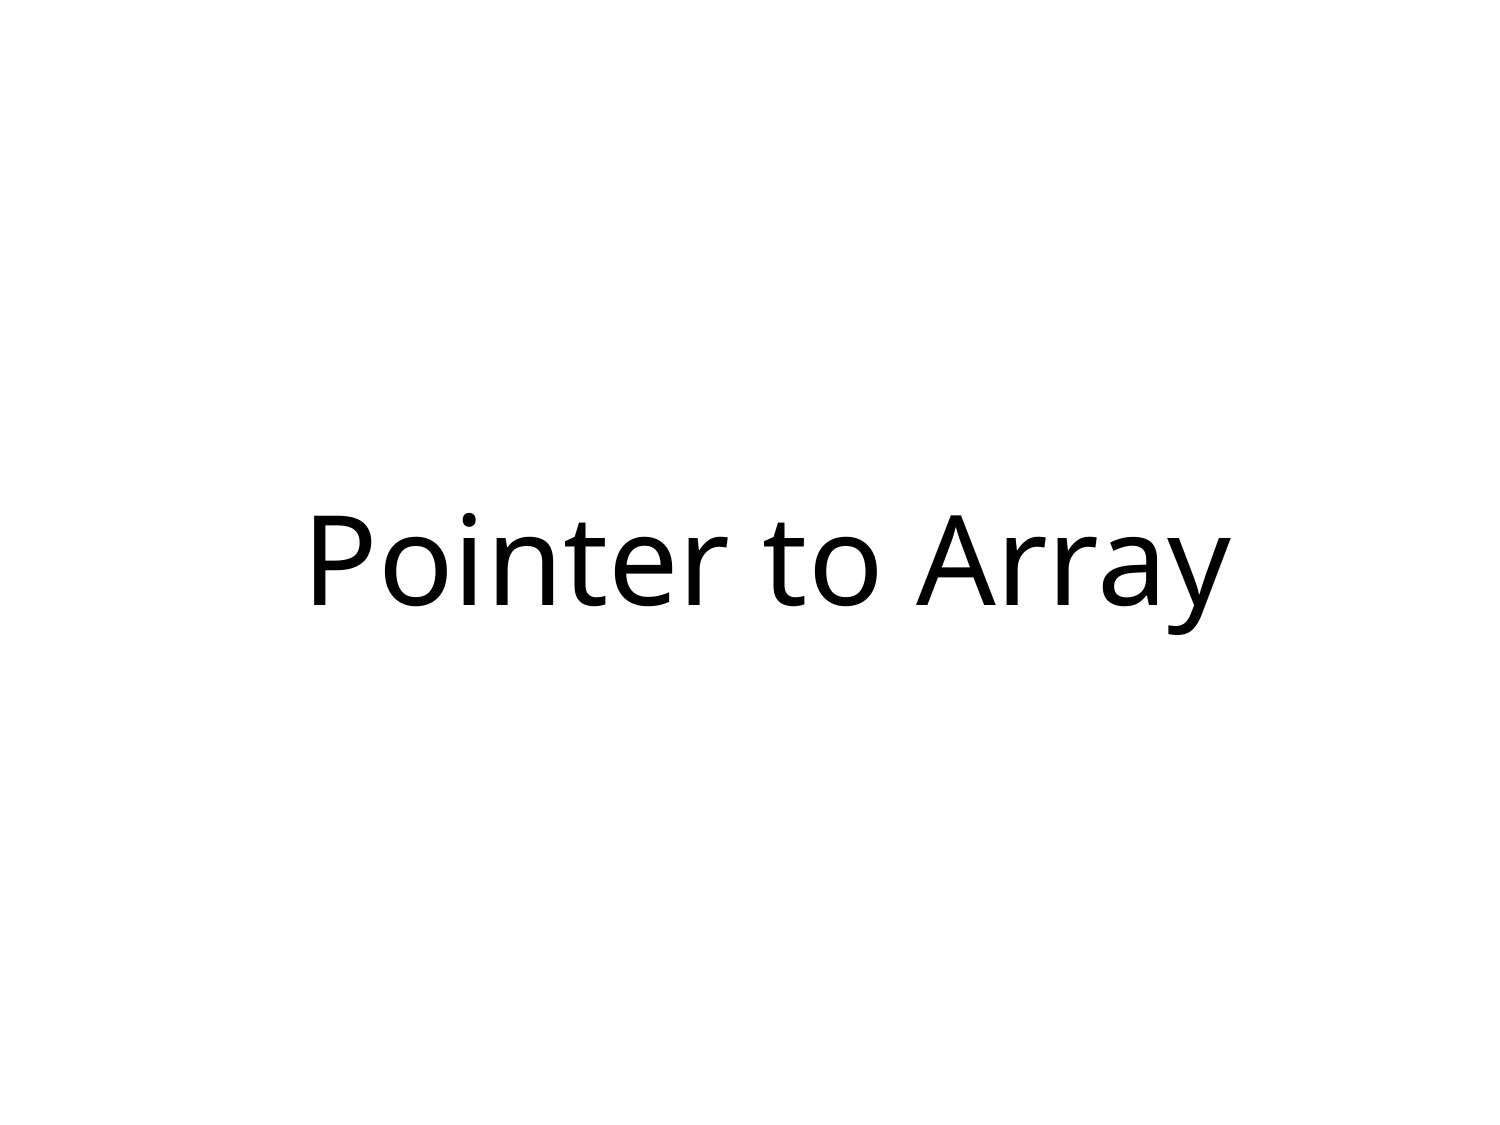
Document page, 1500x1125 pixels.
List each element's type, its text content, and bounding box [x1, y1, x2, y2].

title Pointer to Array [129, 368, 1405, 761]
